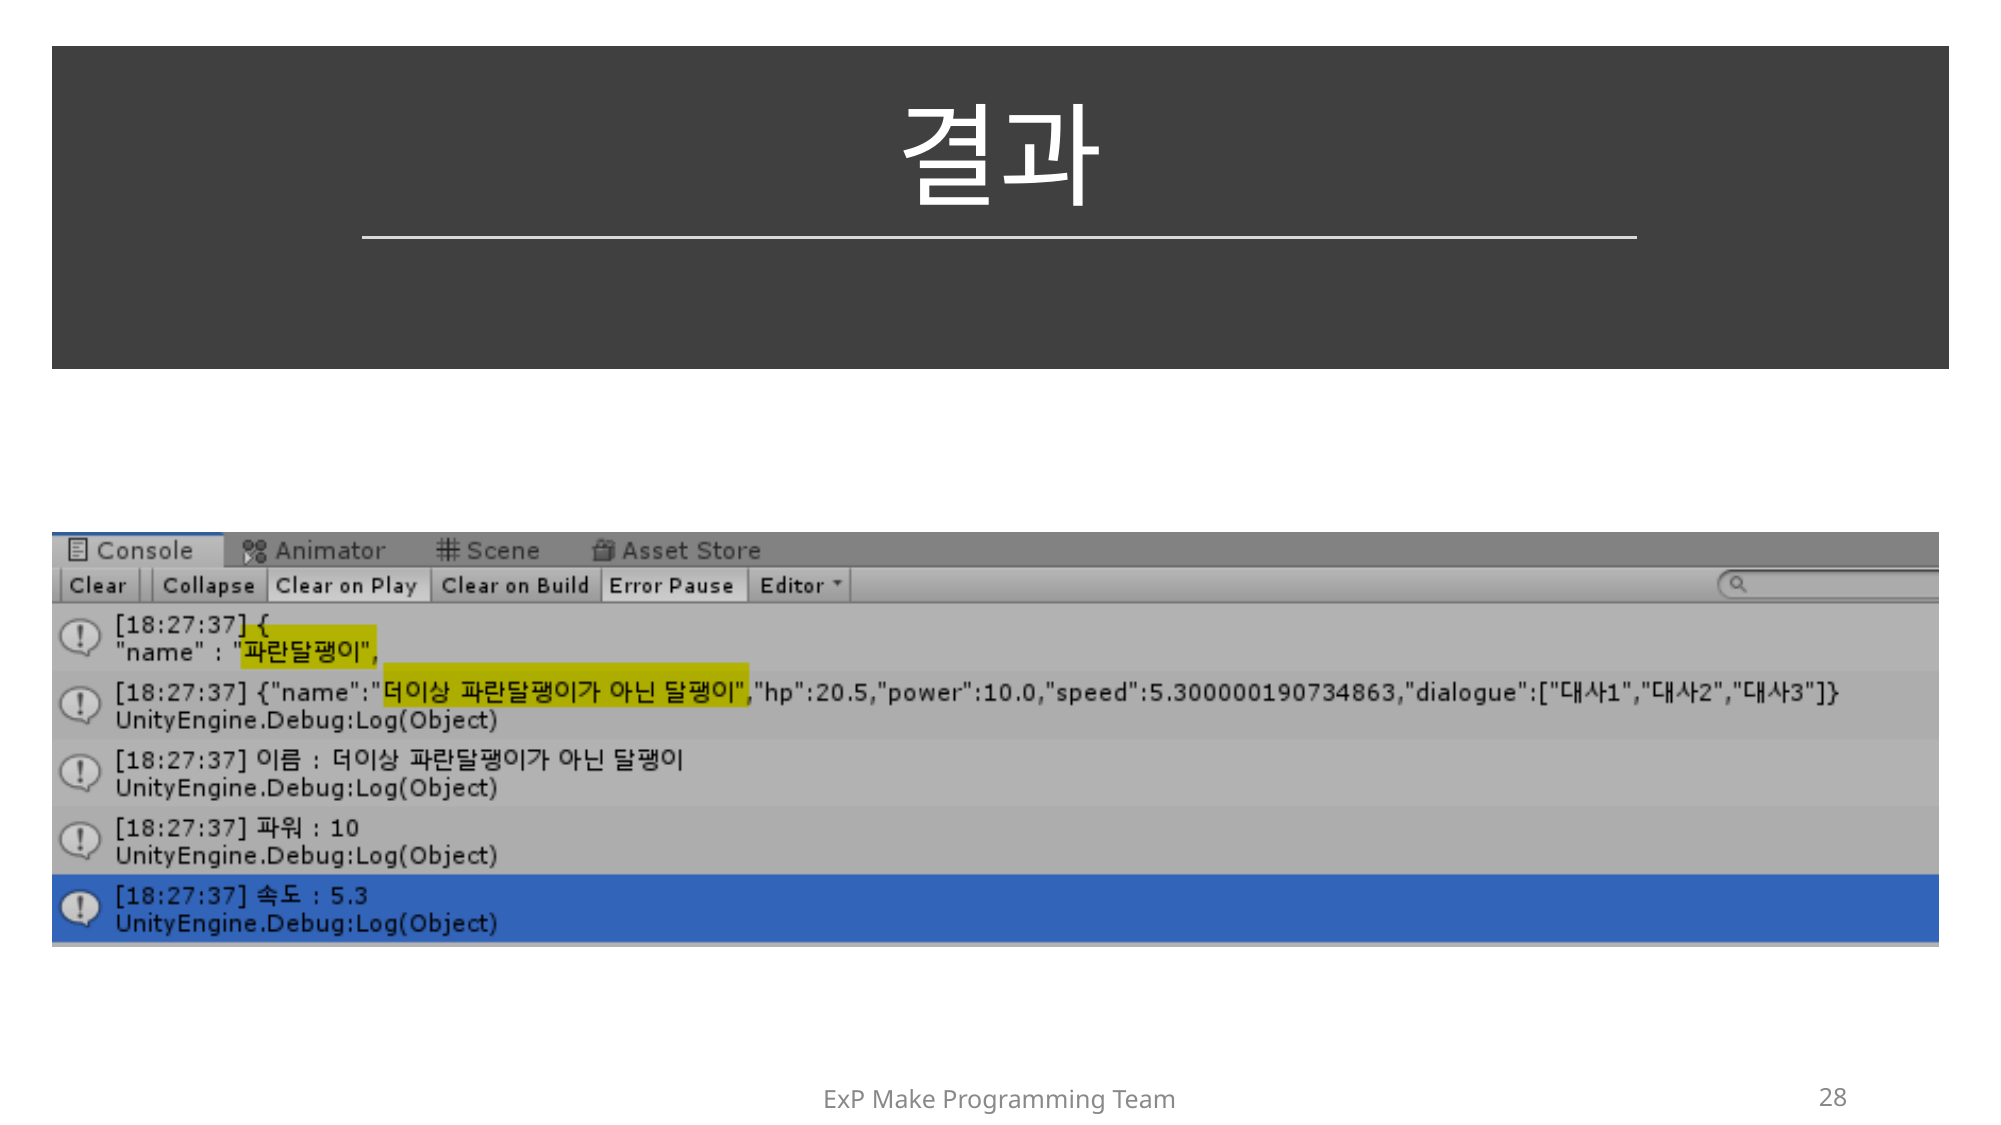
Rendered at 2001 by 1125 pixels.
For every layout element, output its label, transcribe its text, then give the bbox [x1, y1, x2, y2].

footer ExP Make Programming Team [662, 1069, 1338, 1125]
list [52, 532, 1939, 947]
text_box [61, 55, 1939, 360]
title 결과 [86, 76, 1914, 230]
slide_number 28 [1412, 1069, 1863, 1125]
